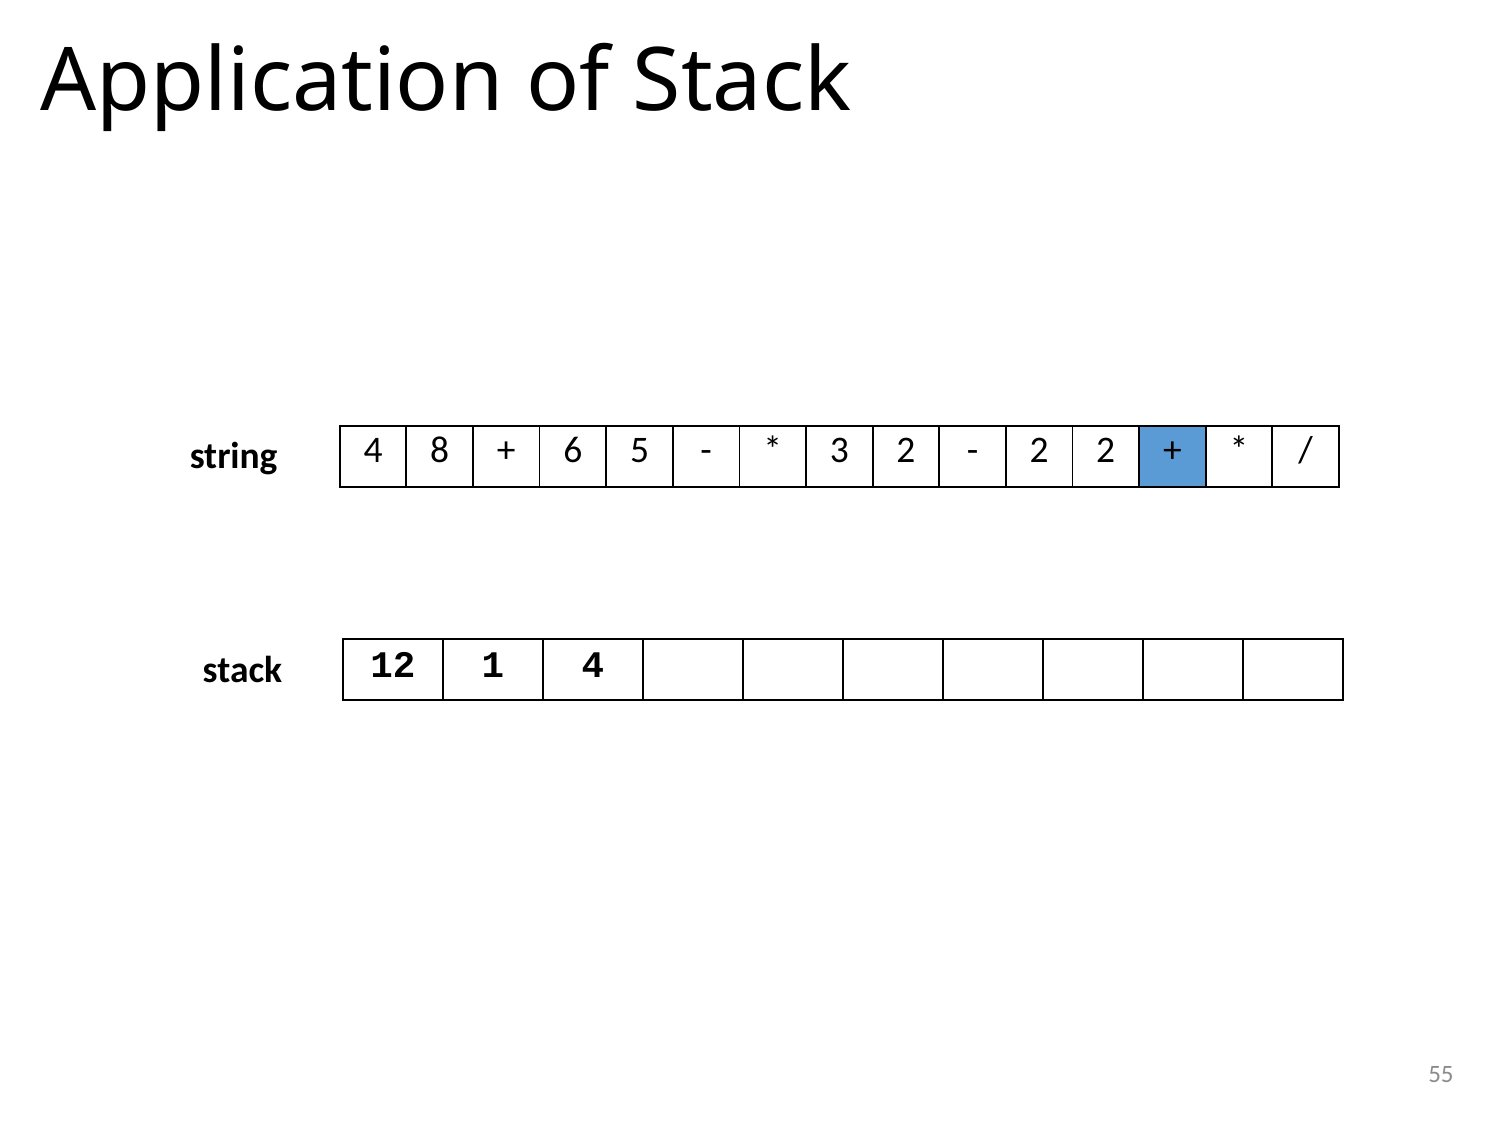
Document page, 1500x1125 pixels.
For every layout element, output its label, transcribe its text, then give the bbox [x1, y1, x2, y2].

table_header 5 [607, 427, 672, 486]
table_header * [740, 427, 805, 486]
table_header [844, 640, 942, 699]
table_header 8 [407, 427, 472, 486]
table_header + [474, 427, 539, 486]
table_header 6 [540, 427, 605, 486]
table_header 4 [544, 640, 642, 699]
table_header [944, 640, 1042, 699]
table_header 2 [1073, 427, 1138, 486]
text_box stack [187, 637, 322, 698]
table_header 12 [344, 640, 442, 699]
table_header 2 [1007, 427, 1072, 486]
title Application of Stack [25, 26, 1469, 138]
table_header - [940, 427, 1005, 486]
text_box string [174, 423, 315, 484]
table_header [1144, 640, 1242, 699]
table_header / [1273, 427, 1338, 486]
table_header * [1207, 427, 1271, 486]
table_header [1244, 640, 1342, 699]
table_header [644, 640, 742, 699]
table_header 3 [807, 427, 872, 486]
table_header 4 [341, 427, 405, 486]
table_header 2 [874, 427, 938, 486]
table_header + [1140, 427, 1205, 486]
table_header [1044, 640, 1142, 699]
table_header - [674, 427, 739, 486]
slide_number 55 [1131, 1042, 1469, 1103]
table_header 1 [444, 640, 542, 699]
table_header [744, 640, 842, 699]
